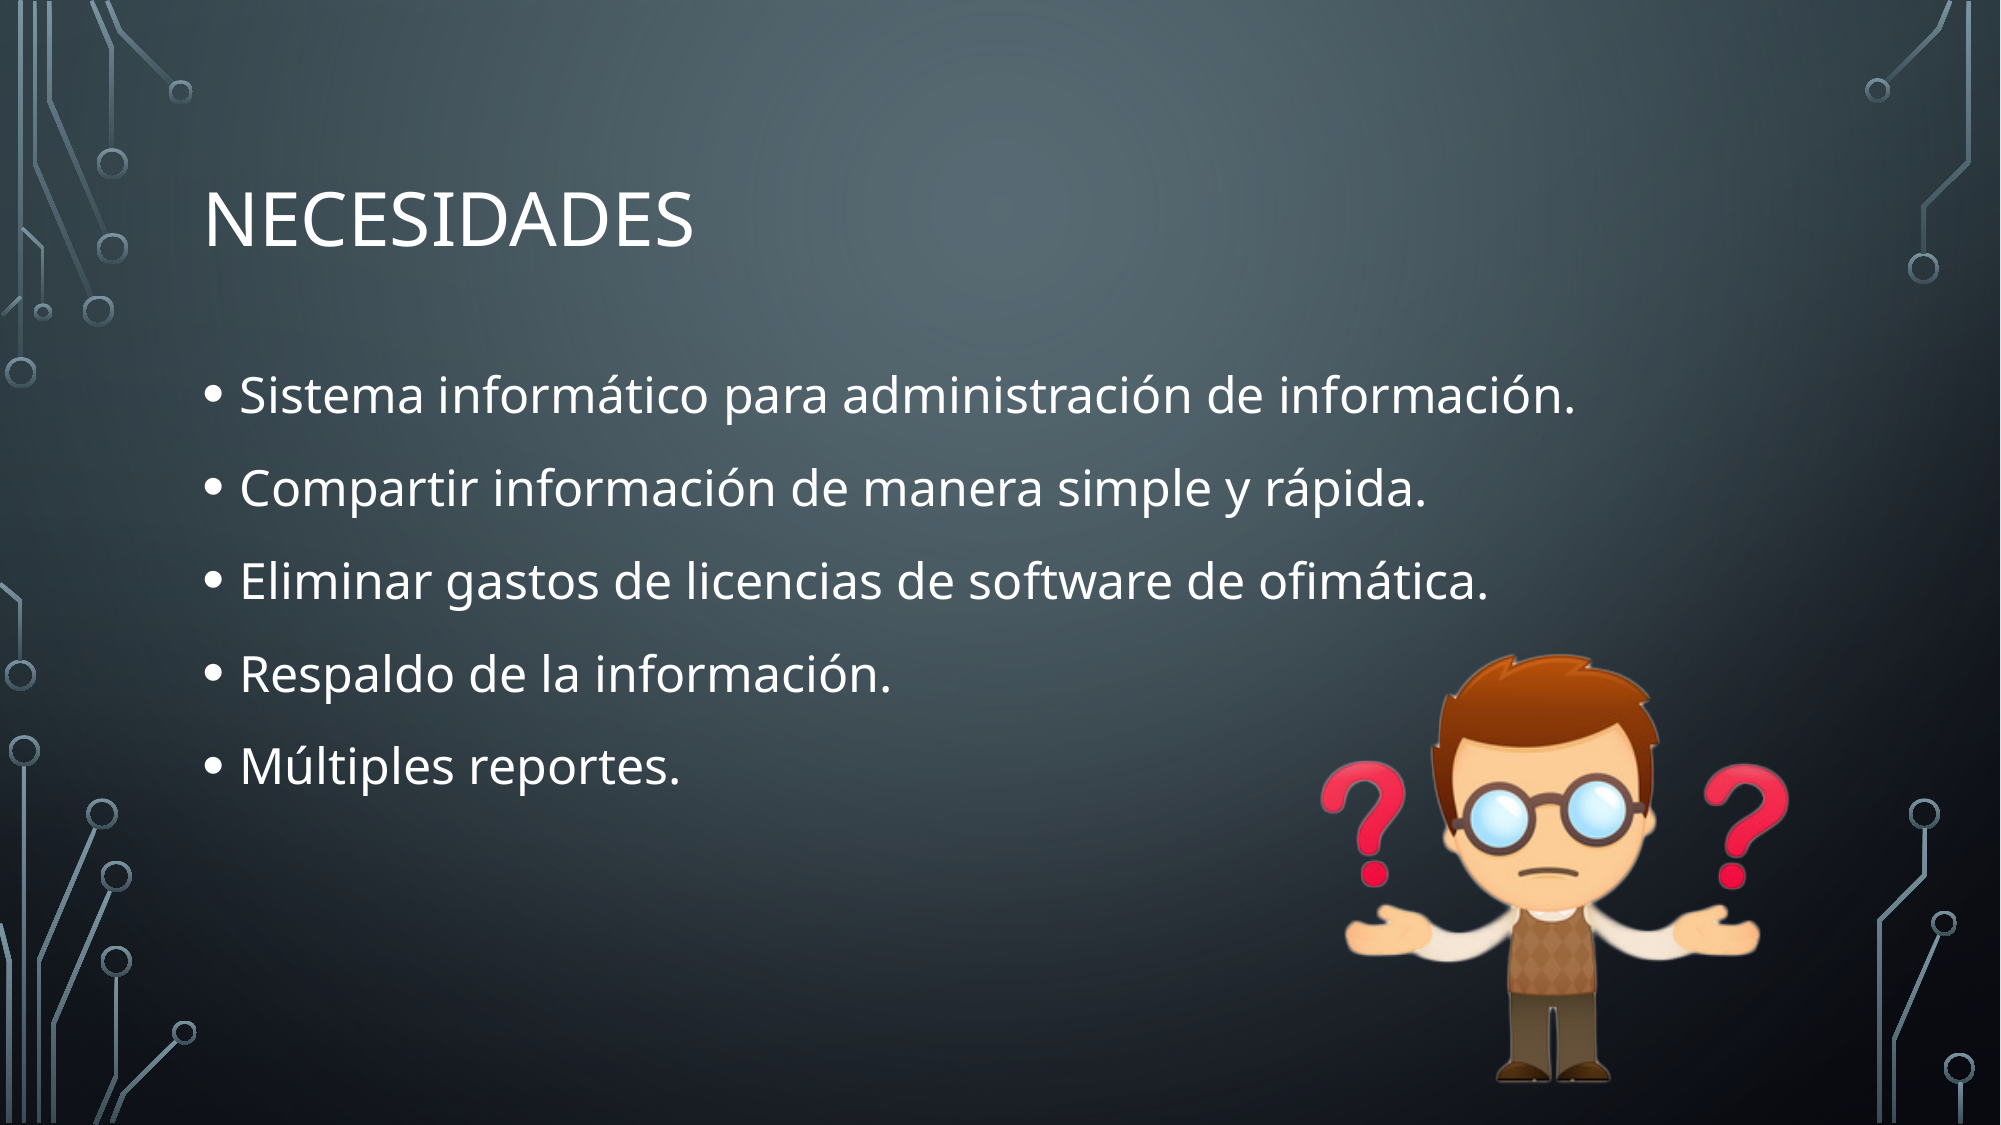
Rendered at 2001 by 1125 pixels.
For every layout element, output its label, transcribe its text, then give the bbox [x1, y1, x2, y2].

title Necesidades [187, 101, 1813, 343]
list Sistema informático para administración de información. Compartir información de manera simple y rápida. Eliminar gastos de licencias de software de ofimática. Respaldo de la información. Múltiples reportes. [187, 343, 1813, 925]
picture [1303, 636, 1813, 1101]
